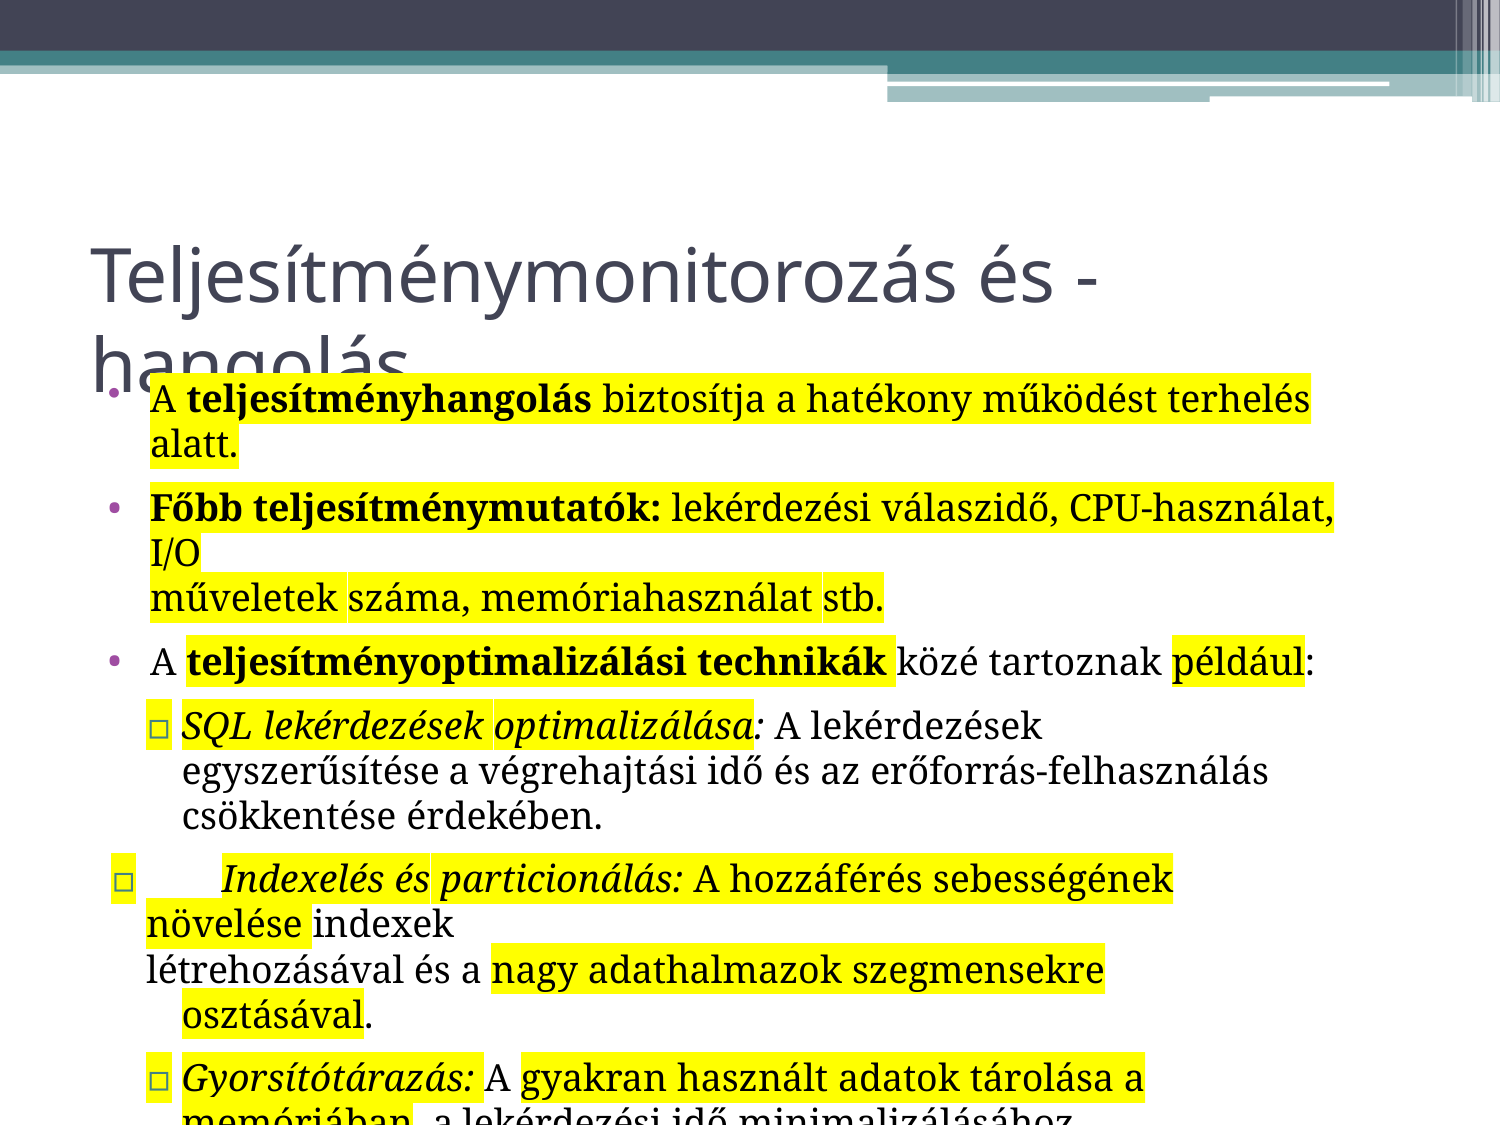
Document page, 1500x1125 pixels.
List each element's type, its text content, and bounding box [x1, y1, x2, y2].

title Teljesítménymonitorozás és -hangolás [87, 225, 1363, 416]
list A teljesítményhangolás biztosítja a hatékony működést terhelés alatt. Főbb teljesítménymutatók: lekérdezési válaszidő, CPU-használat, I/O műveletek száma, memóriahasználat stb. A teljesítményoptimalizálási technikák közé tartoznak például: ▫ SQL lekérdezések optimalizálása: A lekérdezések egyszerűsítése a végrehajtási idő és az erőforrás-felhasználás csökkentése érdekében. ▫ Indexelés és particionálás: A hozzáférés sebességének növelése indexek létrehozásával és a nagy adathalmazok szegmensekre osztásával. ▫ Gyorsítótárazás: A gyakran használt adatok tárolása a memóriában, a lekérdezési idő minimalizálásához. ▫ Csatlakozás-összevonás: Az adatbázis-kapcsolatok újrafelhasználása az újak létrehozásával járó az erőforrások jobb kihasználása érdekében. [105, 354, 1371, 1125]
